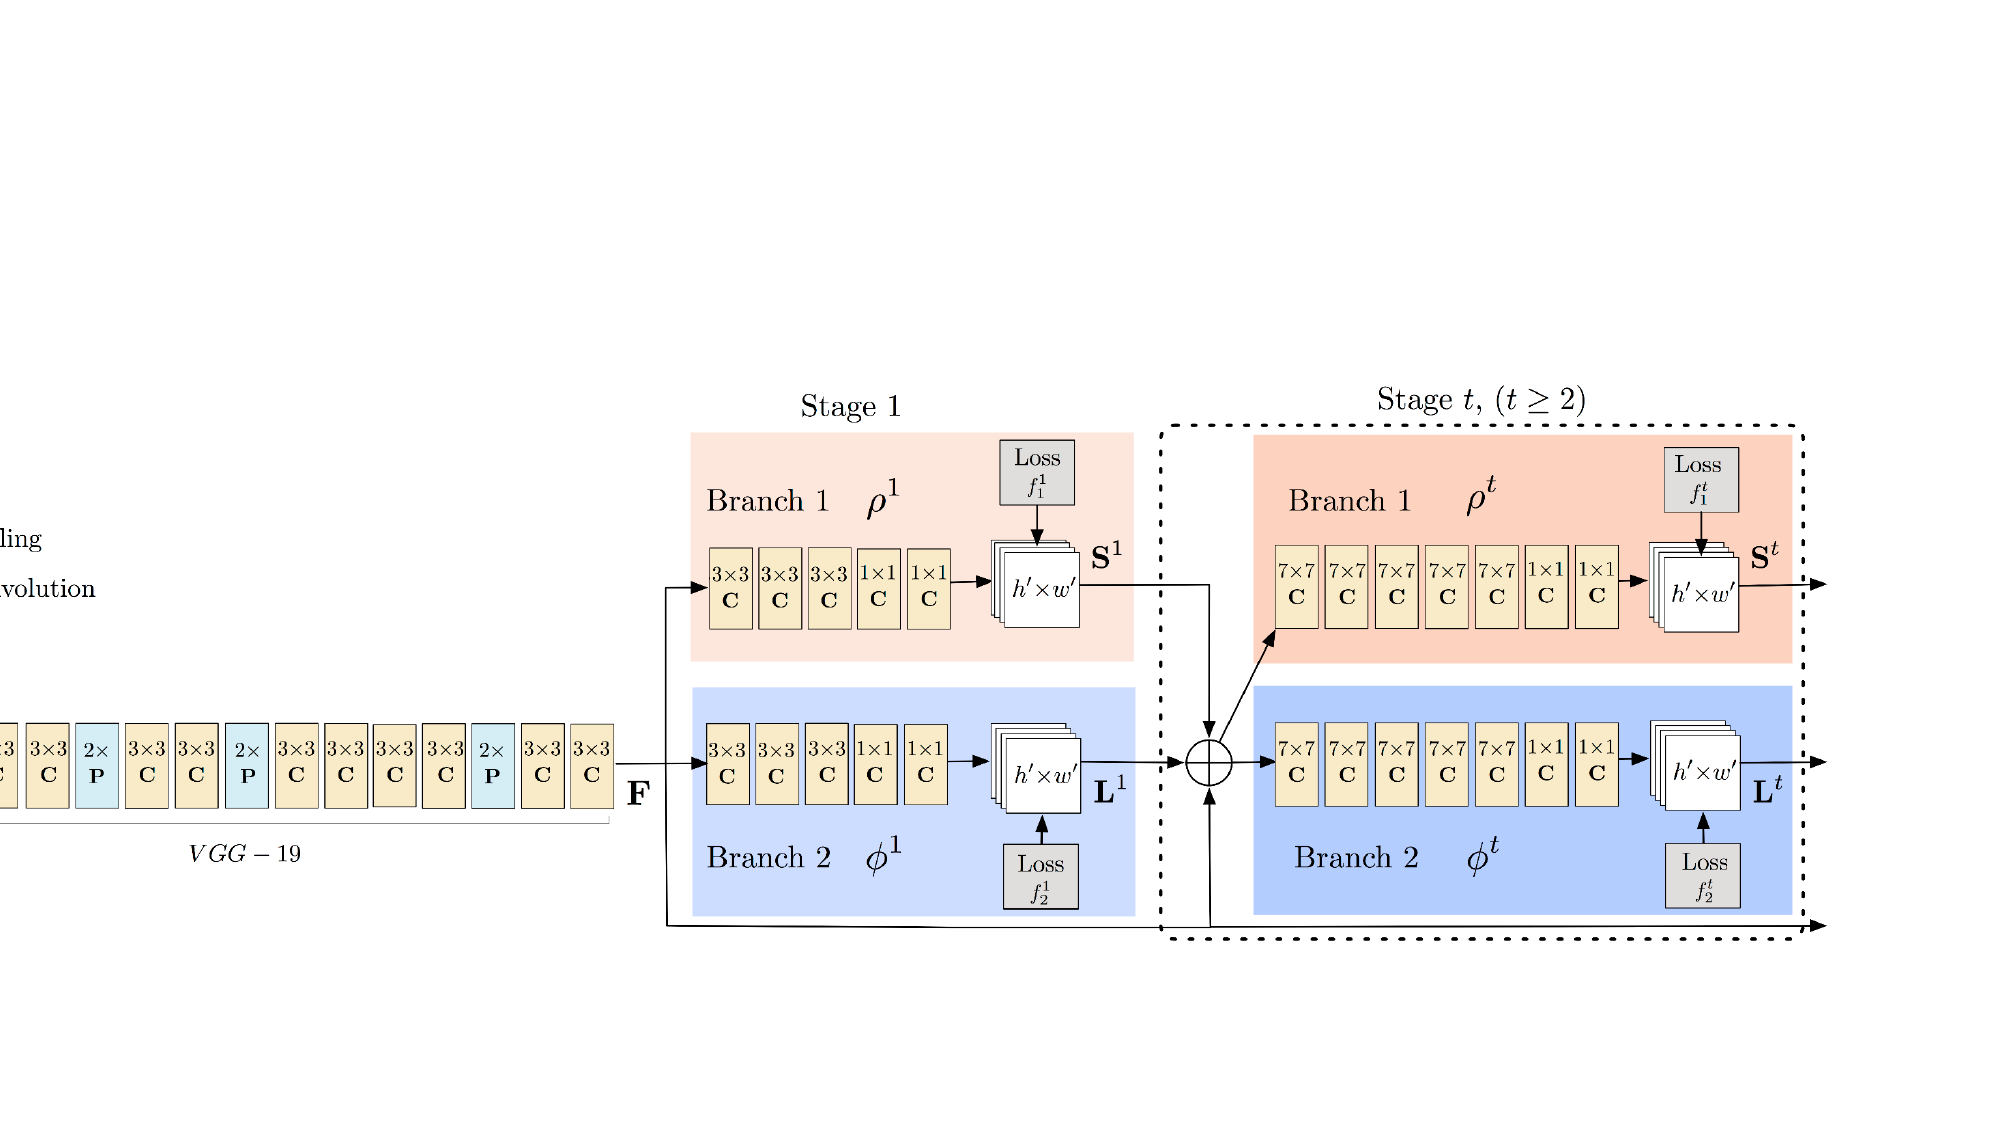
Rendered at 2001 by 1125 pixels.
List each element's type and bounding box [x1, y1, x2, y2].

picture [0, 379, 1834, 949]
